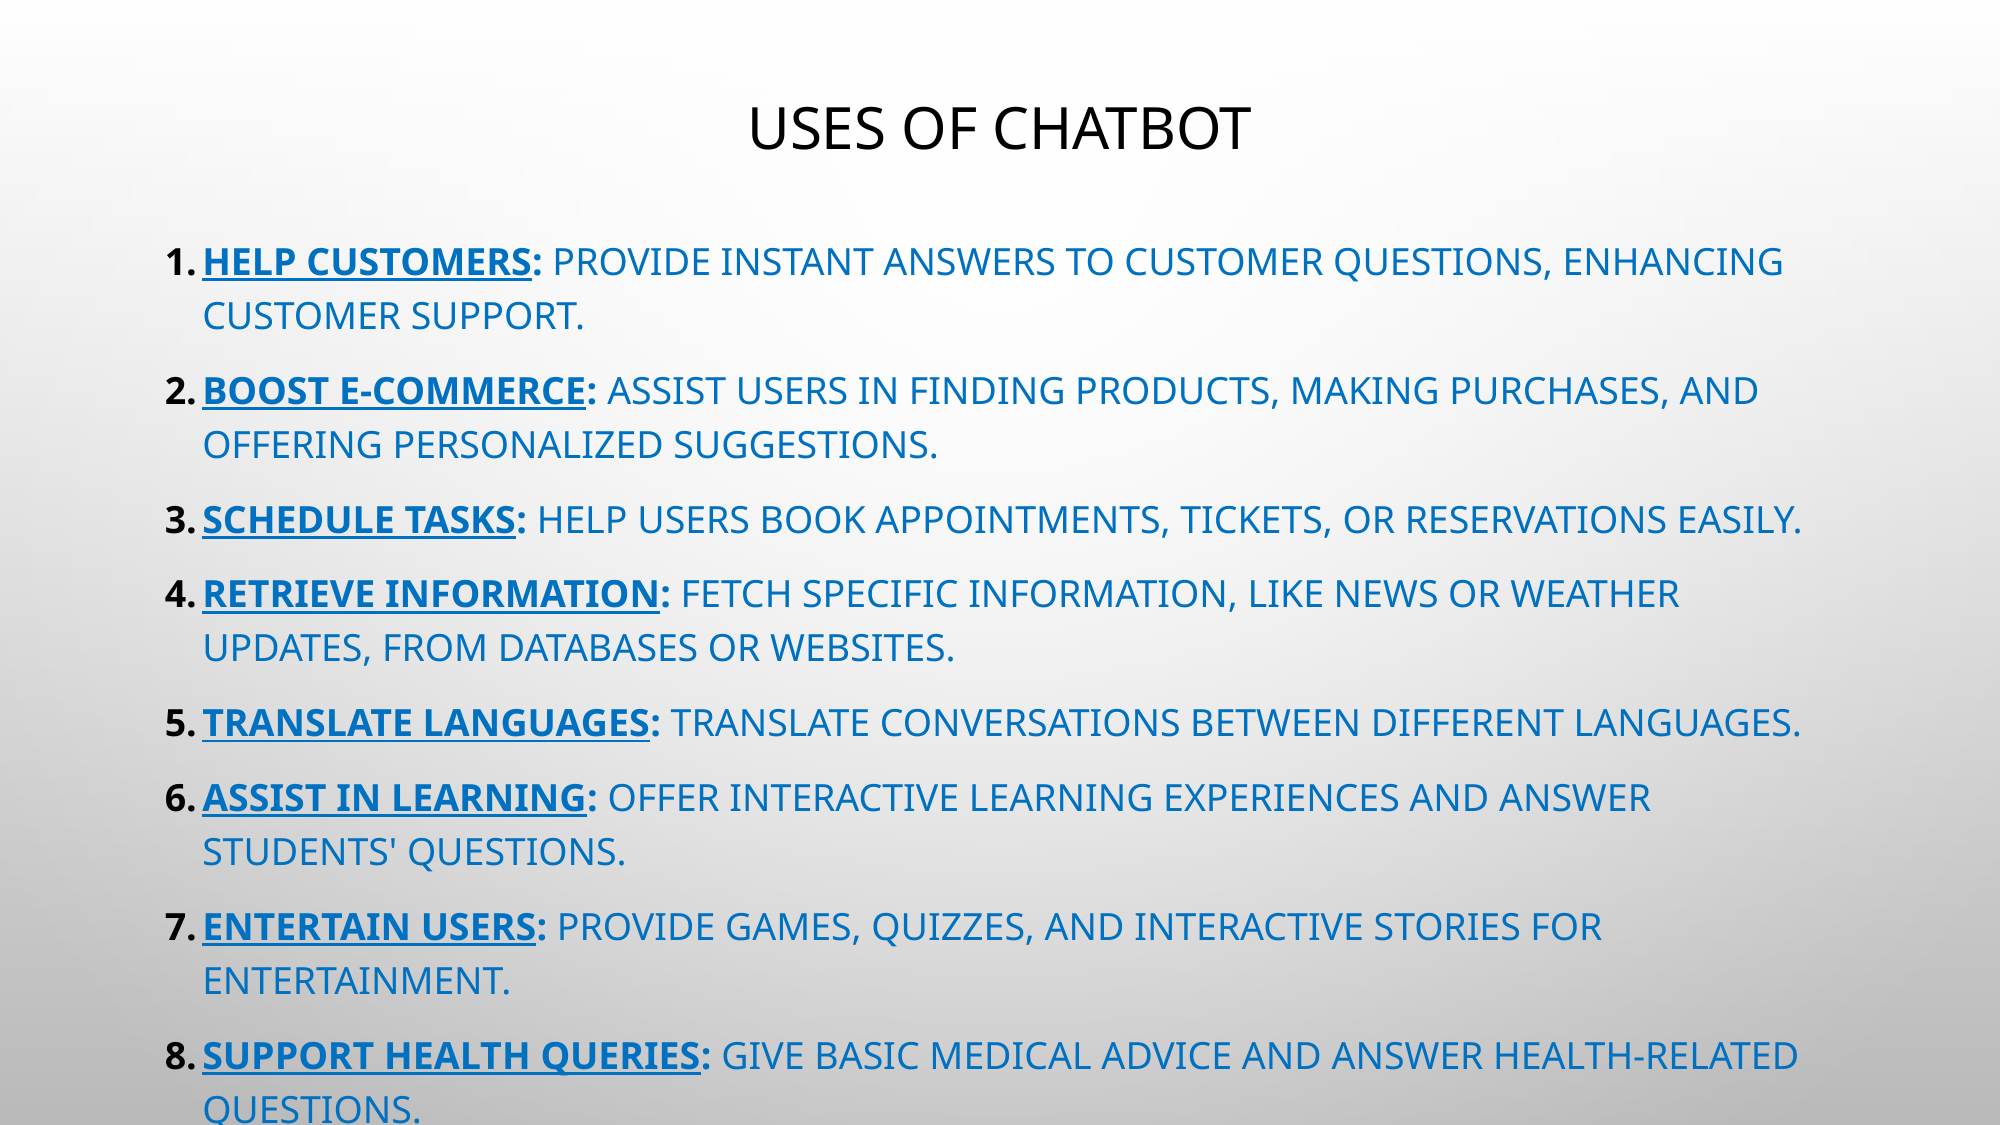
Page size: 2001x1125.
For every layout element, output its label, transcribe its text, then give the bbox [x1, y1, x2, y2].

title USES OF CHATBOT [149, 0, 1851, 221]
list Help Customers: Provide instant answers to customer questions, enhancing customer support. Boost E-commerce: Assist users in finding products, making purchases, and offering personalized suggestions. Schedule Tasks: Help users book appointments, tickets, or reservations easily. Retrieve Information: Fetch specific information, like news or weather updates, from databases or websites. Translate Languages: Translate conversations between different languages. Assist in Learning: Offer interactive learning experiences and answer students' questions. Entertain Users: Provide games, quizzes, and interactive stories for entertainment. Support Health Queries: Give basic medical advice and answer health-related questions. Conduct Surveys: Collect user feedback and conduct market research efficiently. [149, 221, 1851, 784]
picture [0, 0, 2000, 1125]
picture [171, 798, 179, 807]
